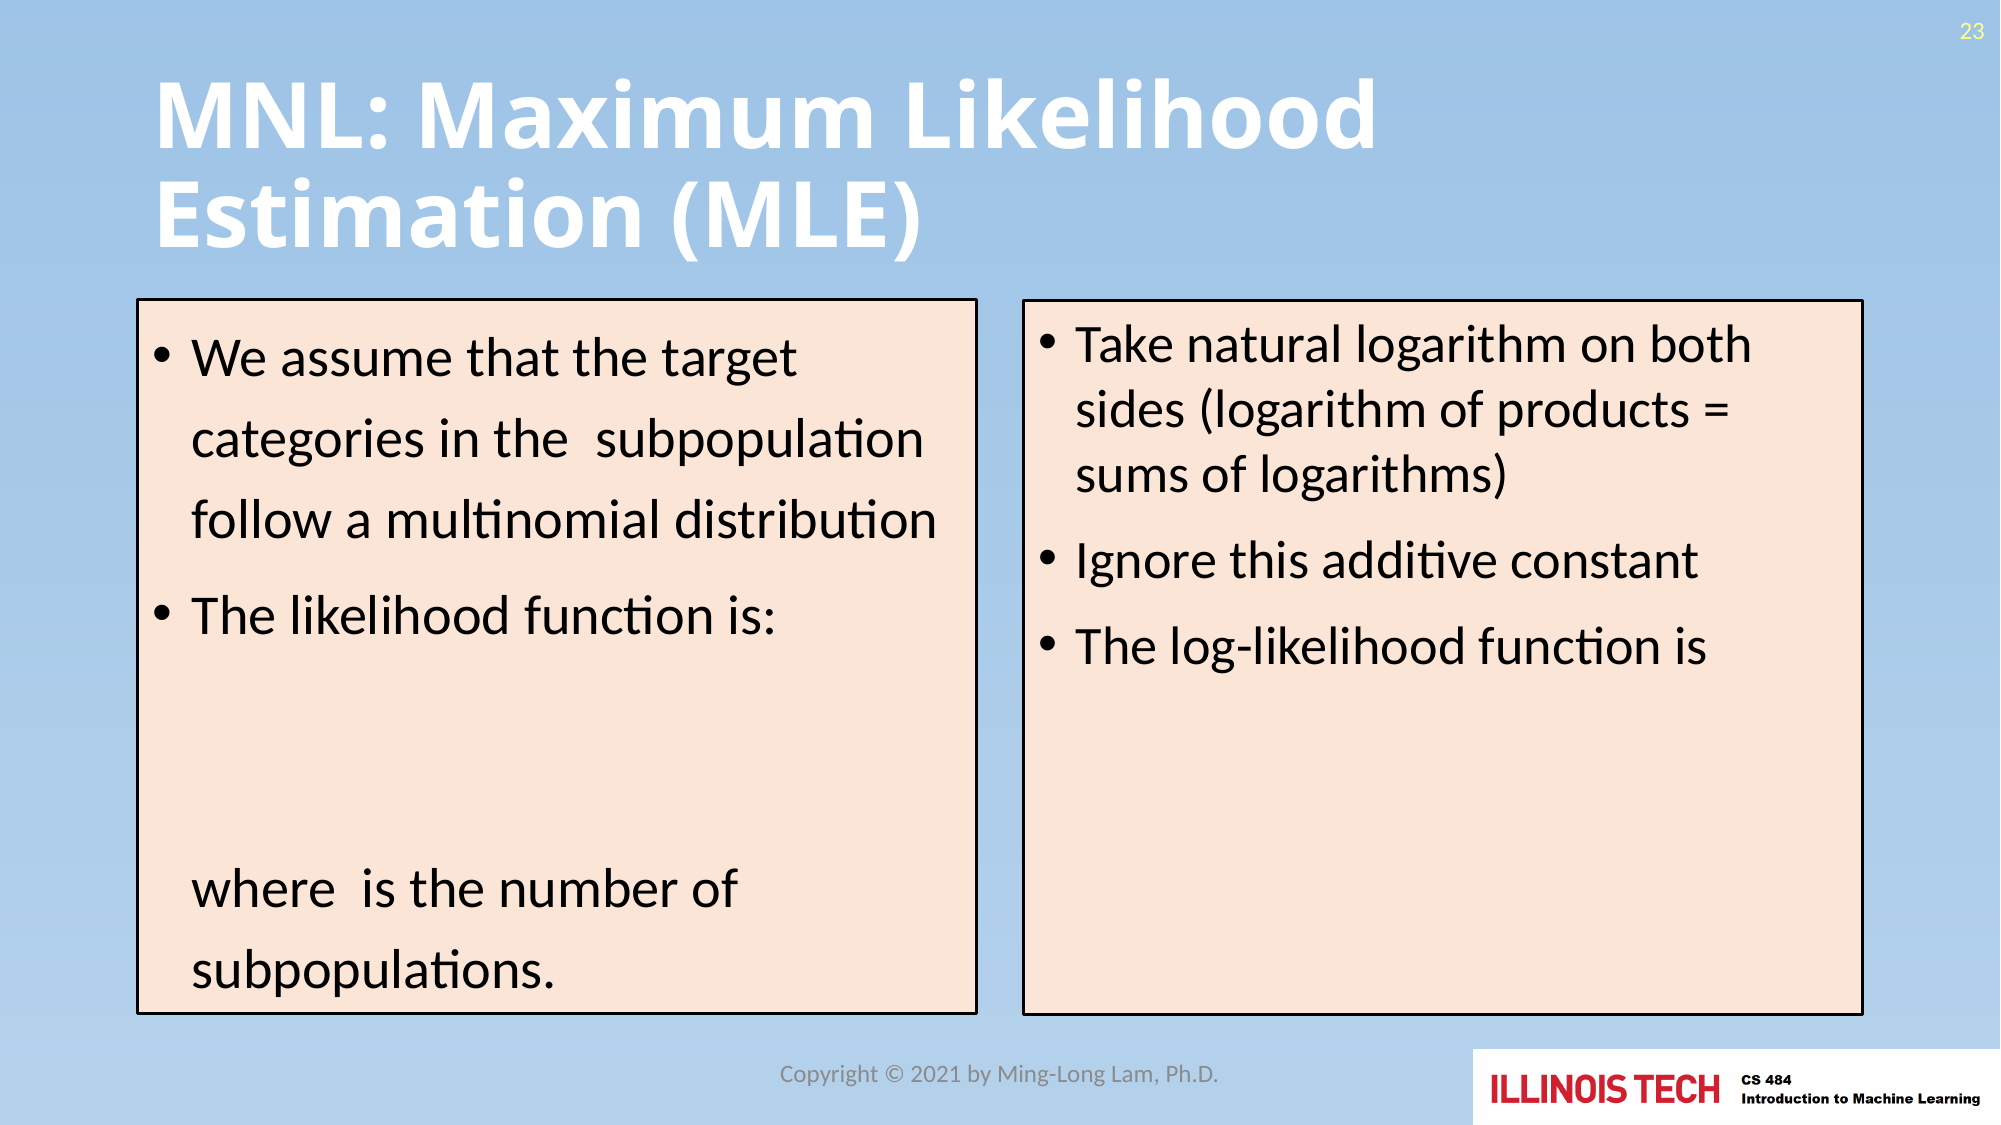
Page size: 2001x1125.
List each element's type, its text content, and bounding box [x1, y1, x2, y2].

footer Copyright © 2021 by Ming-Long Lam, Ph.D. [662, 1042, 1338, 1103]
title MNL: Maximum Likelihood Estimation (MLE) [137, 59, 1863, 278]
picture [1473, 1049, 2000, 1125]
slide_number 23 [1550, 0, 2000, 60]
